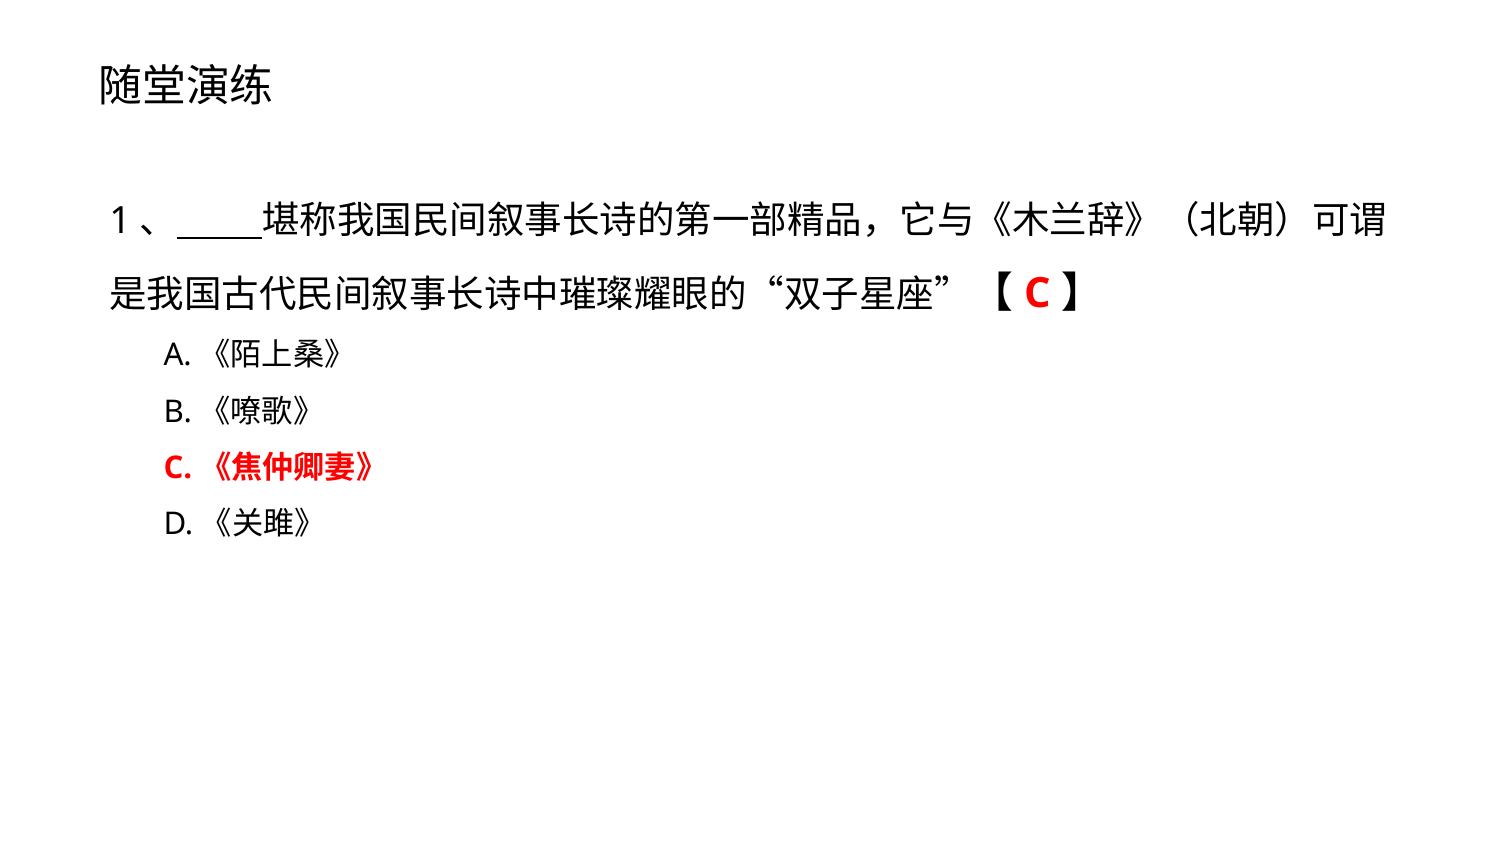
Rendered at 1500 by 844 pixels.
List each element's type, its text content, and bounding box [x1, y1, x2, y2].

text_box 1、 堪称我国民间叙事长诗的第一部精品，它与《木兰辞》（北朝）可谓是我国古代民间叙事长诗中璀璨耀眼的“双子星座”【C】 A.《陌上桑》 B.《嘹歌》 C.《焦仲卿妻》 D.《关雎》 [107, 173, 1393, 541]
text_box 随堂演练 [87, 52, 598, 117]
